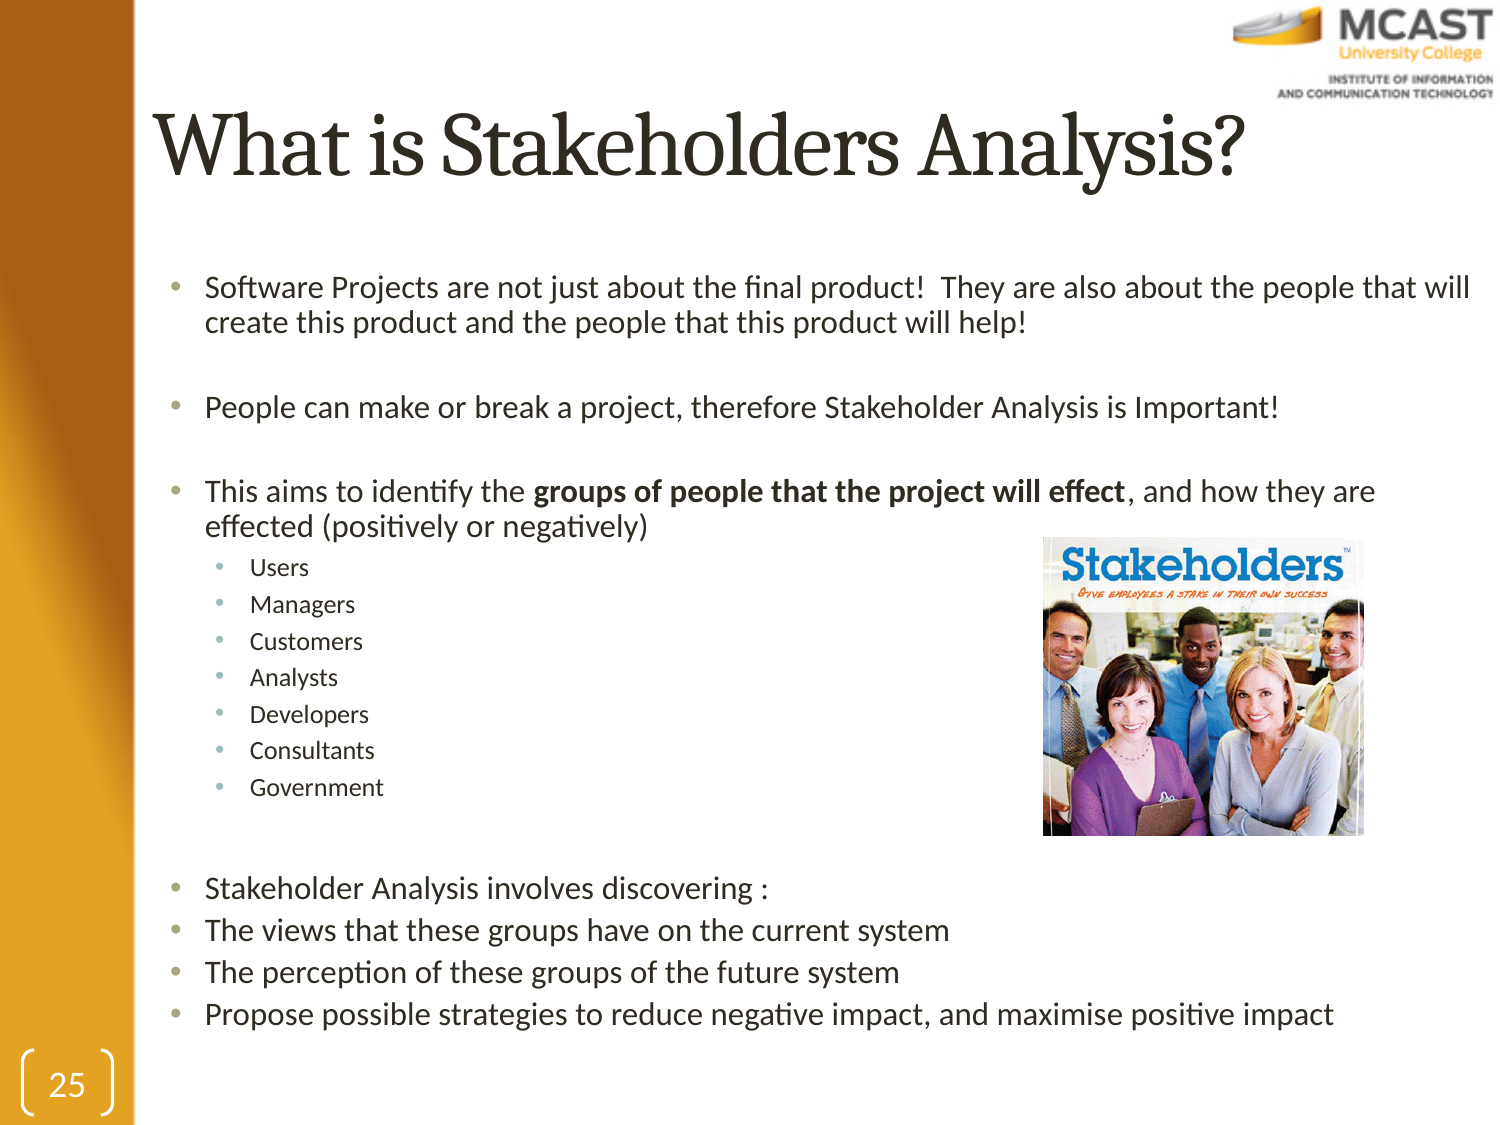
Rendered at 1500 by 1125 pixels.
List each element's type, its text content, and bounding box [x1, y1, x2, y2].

title What is Stakeholders Analysis? [137, 45, 1358, 233]
slide_number 25 [20, 1048, 115, 1117]
list Software Projects are not just about the final product! They are also about the people that will create this product and the people that this product will help! People can make or break a project, therefore Stakeholder Analysis is Important! This aims to identify the groups of people that the project will effect, and how they are effected (positively or negatively) Users Managers Customers Analysts Developers Consultants Government Stakeholder Analysis involves discovering : The views that these groups have on the current system The perception of these groups of the future system Propose possible strategies to reduce negative impact, and maximise positive impact [137, 262, 1500, 1050]
picture [0, 0, 1500, 1125]
picture [1042, 536, 1365, 836]
